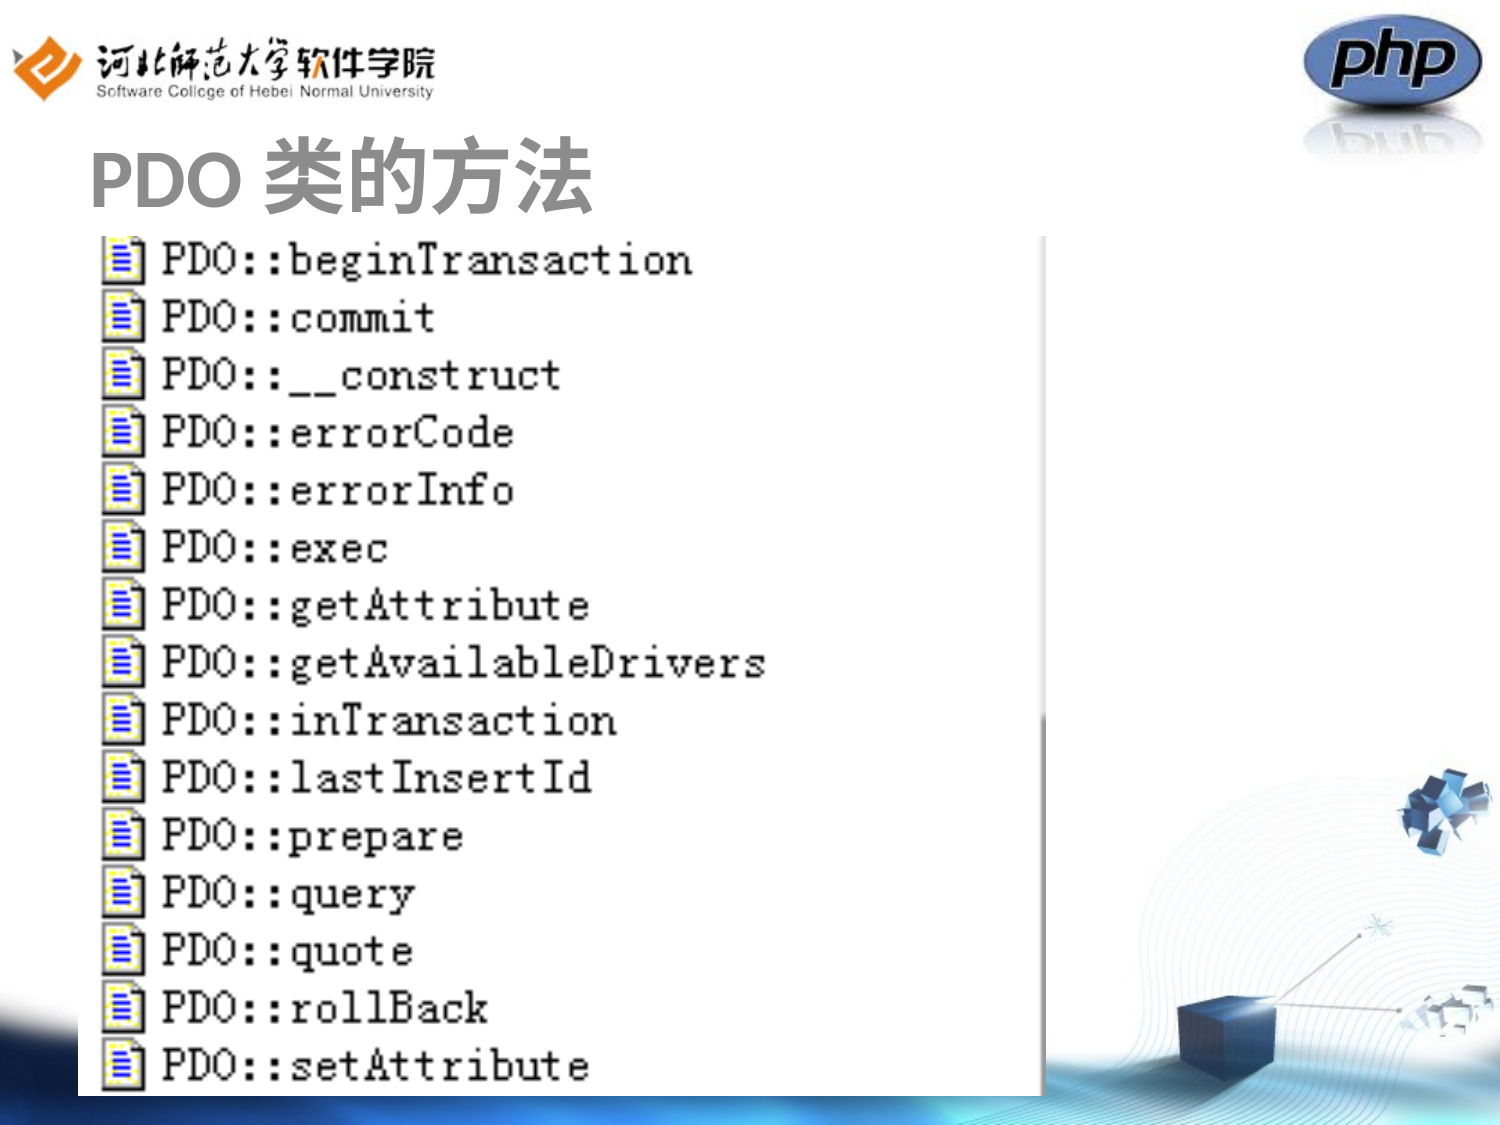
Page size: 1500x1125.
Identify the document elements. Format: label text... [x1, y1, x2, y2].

title PDO类的方法 [75, 117, 1425, 233]
picture [0, 0, 1500, 1125]
